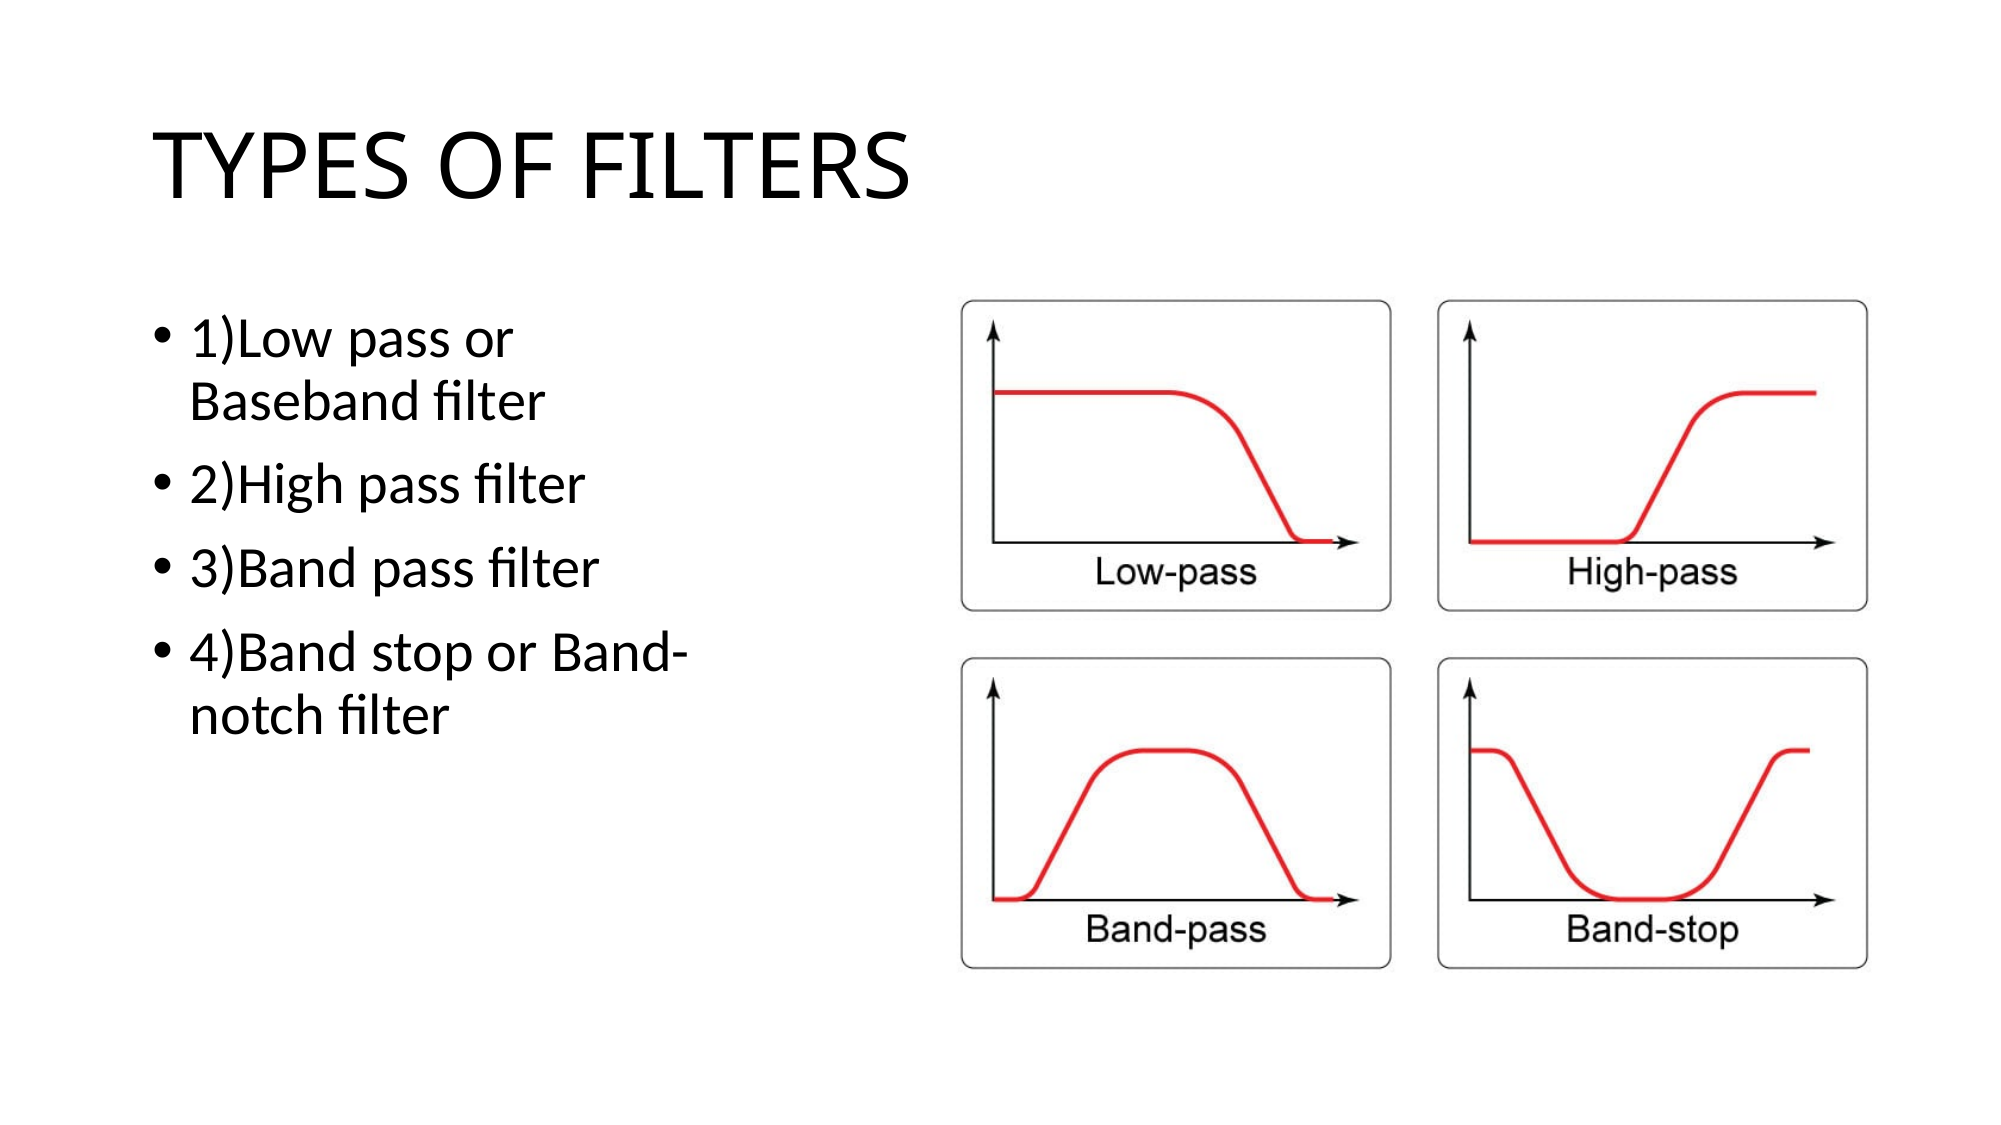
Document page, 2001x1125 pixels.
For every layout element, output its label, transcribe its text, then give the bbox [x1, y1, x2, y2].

title TYPES OF FILTERS [137, 59, 1863, 278]
list 1)Low pass or Baseband filter 2)High pass filter 3)Band pass filter 4)Band stop or Band-notch filter [137, 299, 710, 801]
picture [938, 277, 1891, 992]
